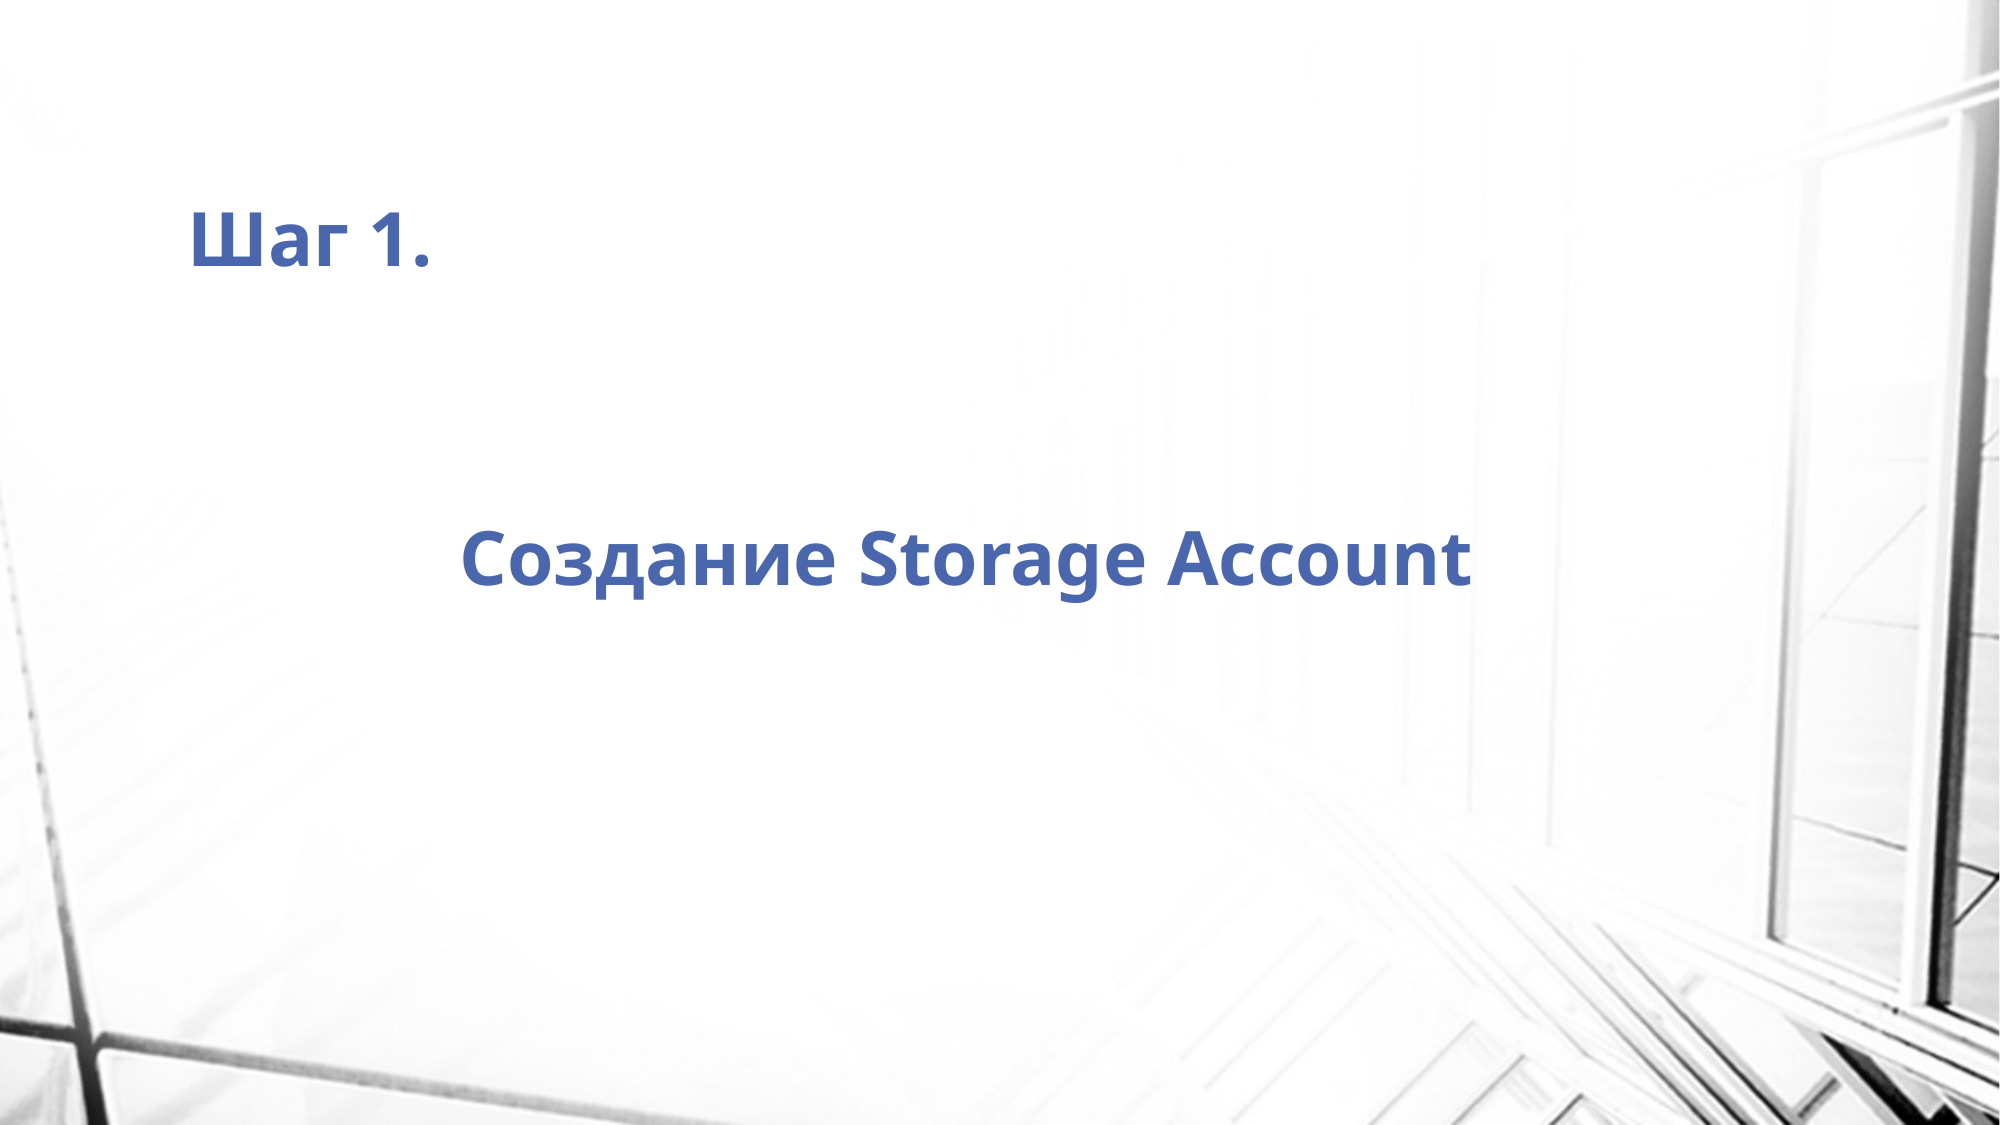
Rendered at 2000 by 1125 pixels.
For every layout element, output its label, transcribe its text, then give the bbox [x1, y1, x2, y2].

picture [0, 0, 2000, 1125]
text_box Шаг 1. [172, 113, 1598, 289]
title Создание Storage Account [444, 432, 1532, 608]
